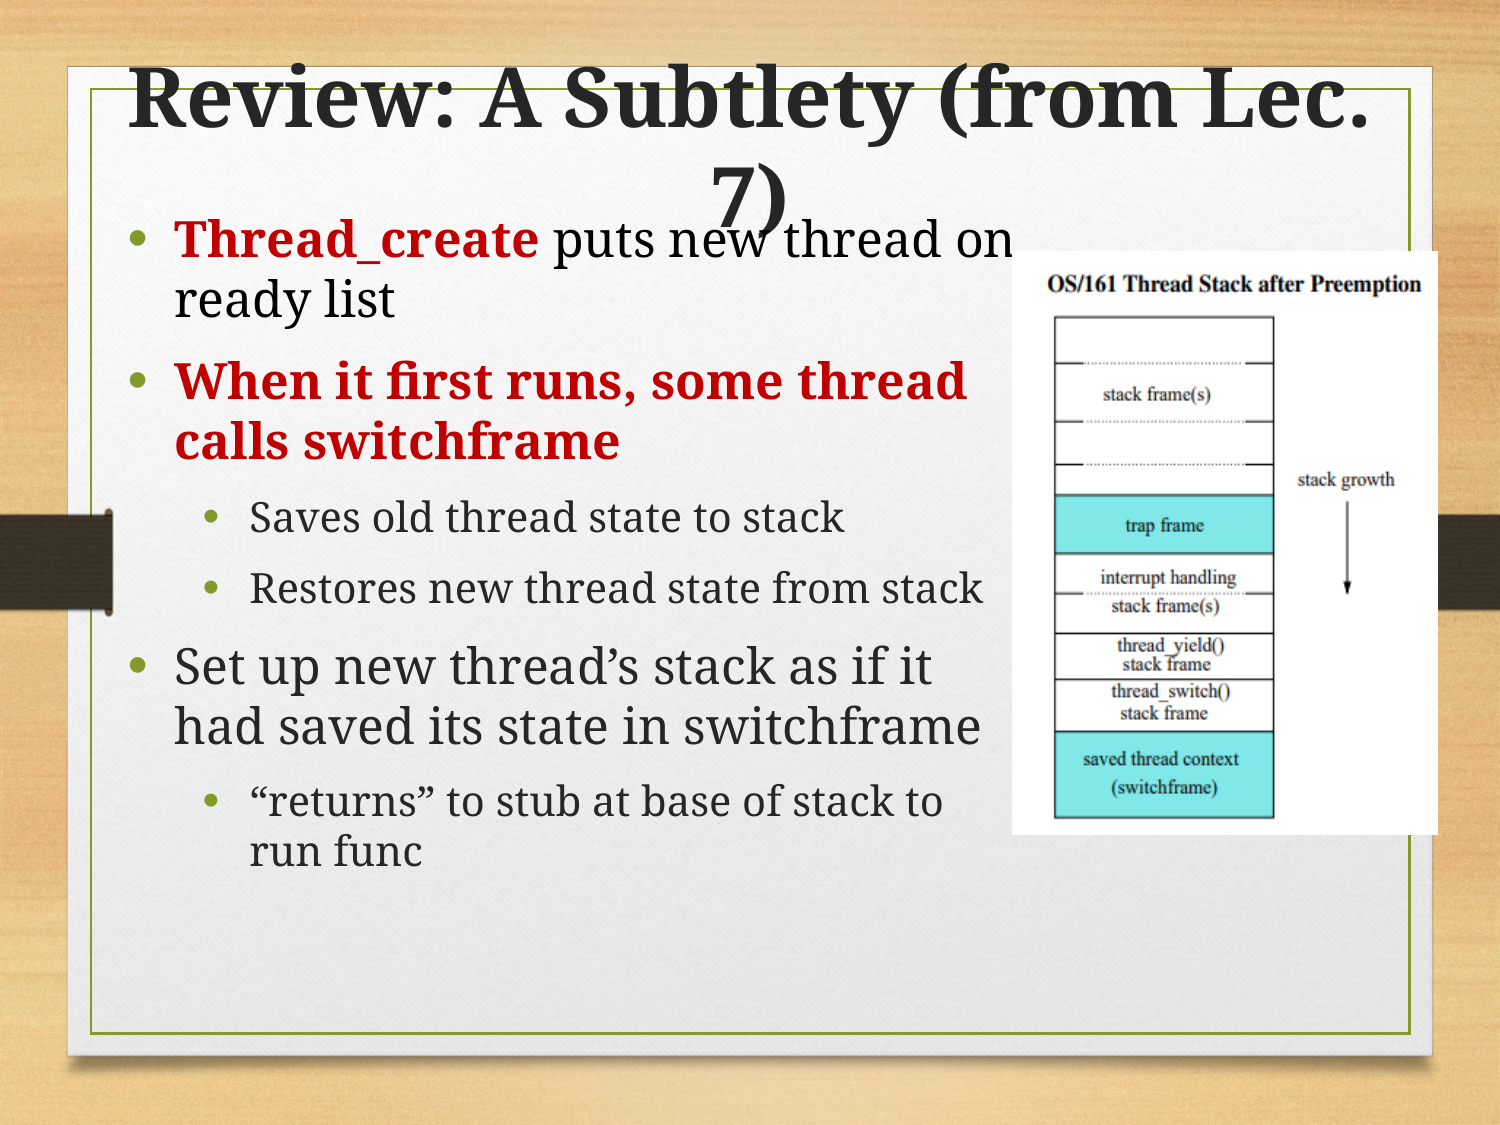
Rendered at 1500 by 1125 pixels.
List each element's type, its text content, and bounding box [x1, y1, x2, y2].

list Thread_create puts new thread on ready list When it first runs, some thread calls switchframe Saves old thread state to stack Restores new thread state from stack Set up new thread’s stack as if it had saved its state in switchframe “returns” to stub at base of stack to run func [112, 200, 1038, 1038]
picture [0, 0, 1500, 1125]
title Review: A Subtlety (from Lec. 7) [87, 37, 1413, 252]
